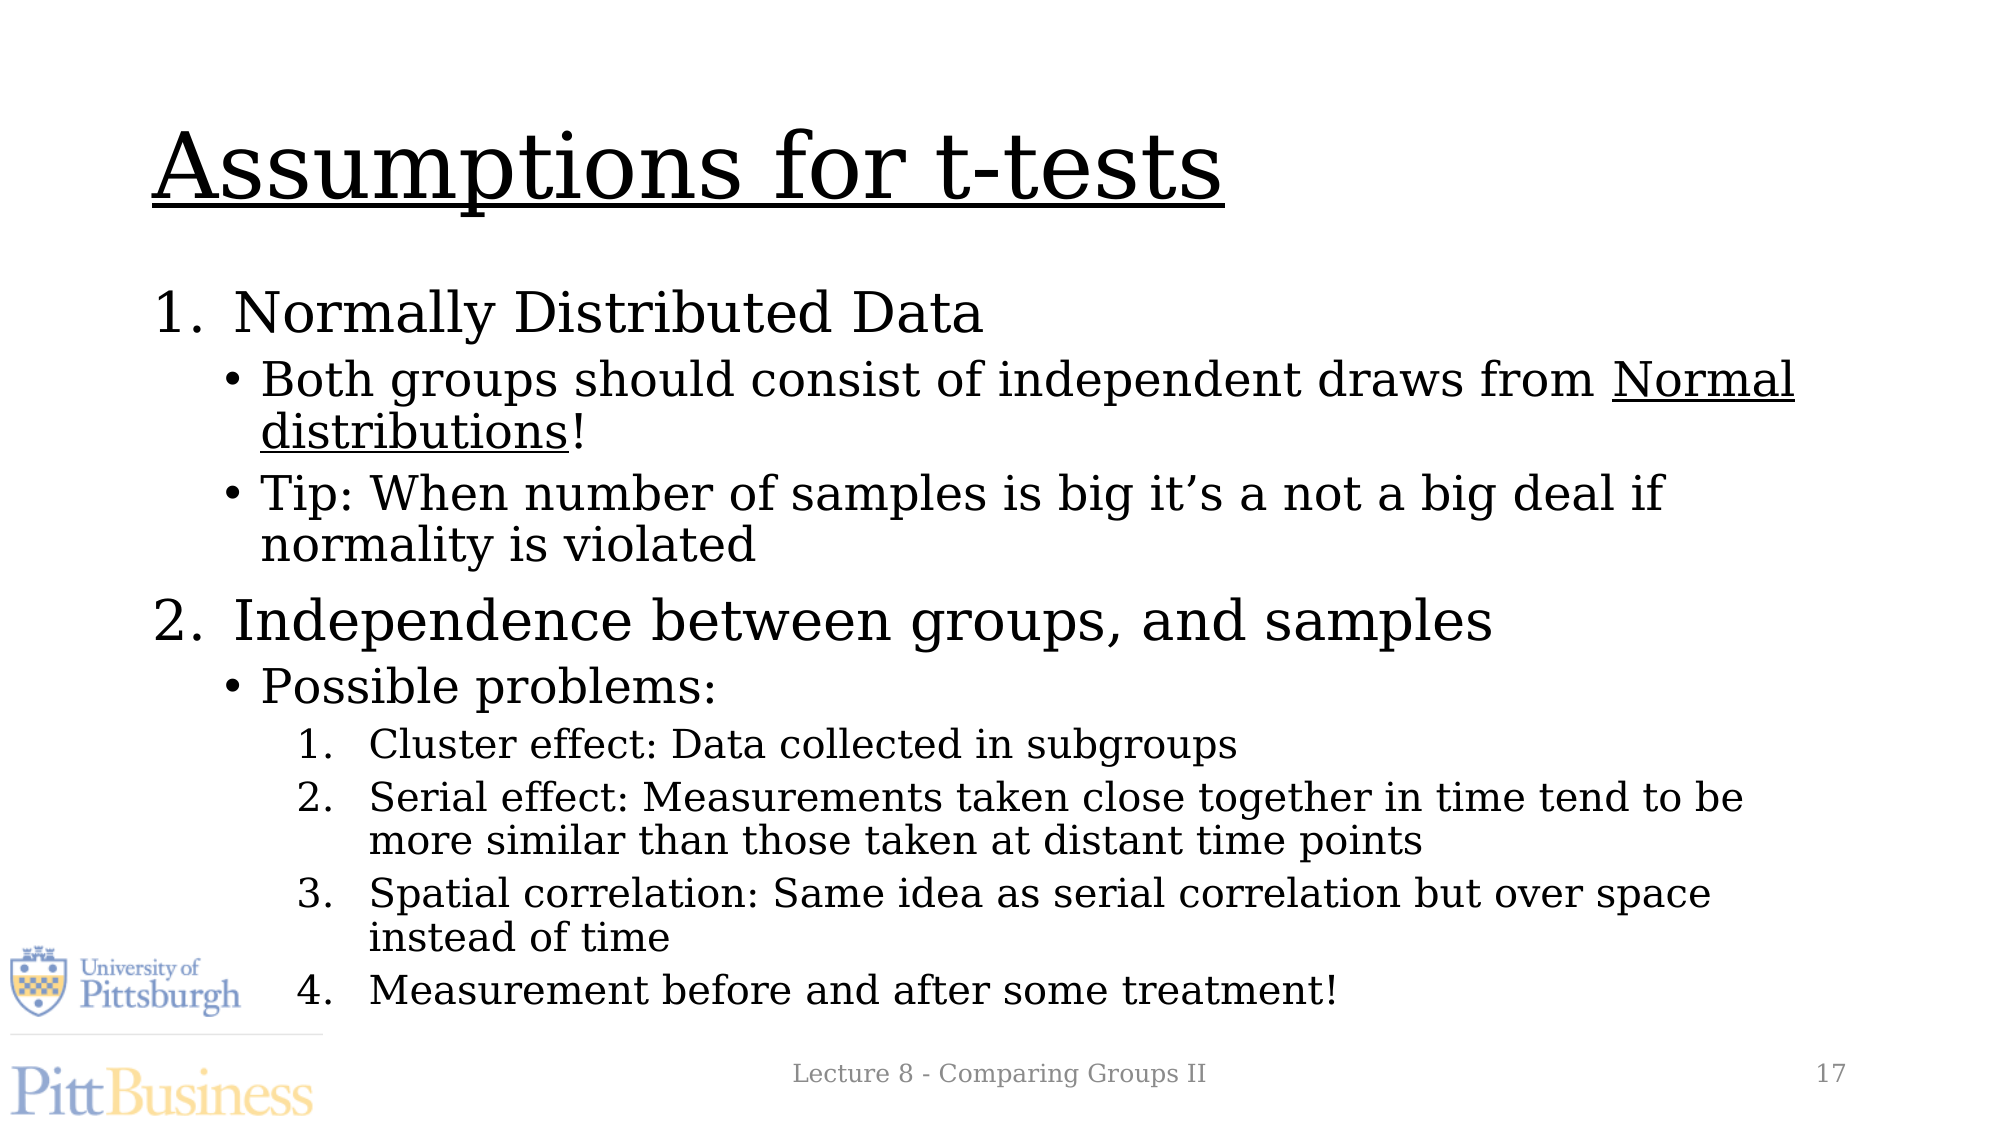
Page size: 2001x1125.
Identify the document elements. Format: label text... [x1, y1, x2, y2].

title Assumptions for t-tests [137, 59, 1863, 277]
footer Lecture 8 - Comparing Groups II [662, 1042, 1338, 1103]
slide_number 17 [1412, 1042, 1863, 1103]
list Normally Distributed Data Both groups should consist of independent draws from Normal distributions! Tip: When number of samples is big it’s a not a big deal if normality is violated Independence between groups, and samples Possible problems: Cluster effect: Data collected in subgroups Serial effect: Measurements taken close together in time tend to be more similar than those taken at distant time points Spatial correlation: Same idea as serial correlation but over space instead of time Measurement before and after some treatment! [137, 277, 1863, 1021]
